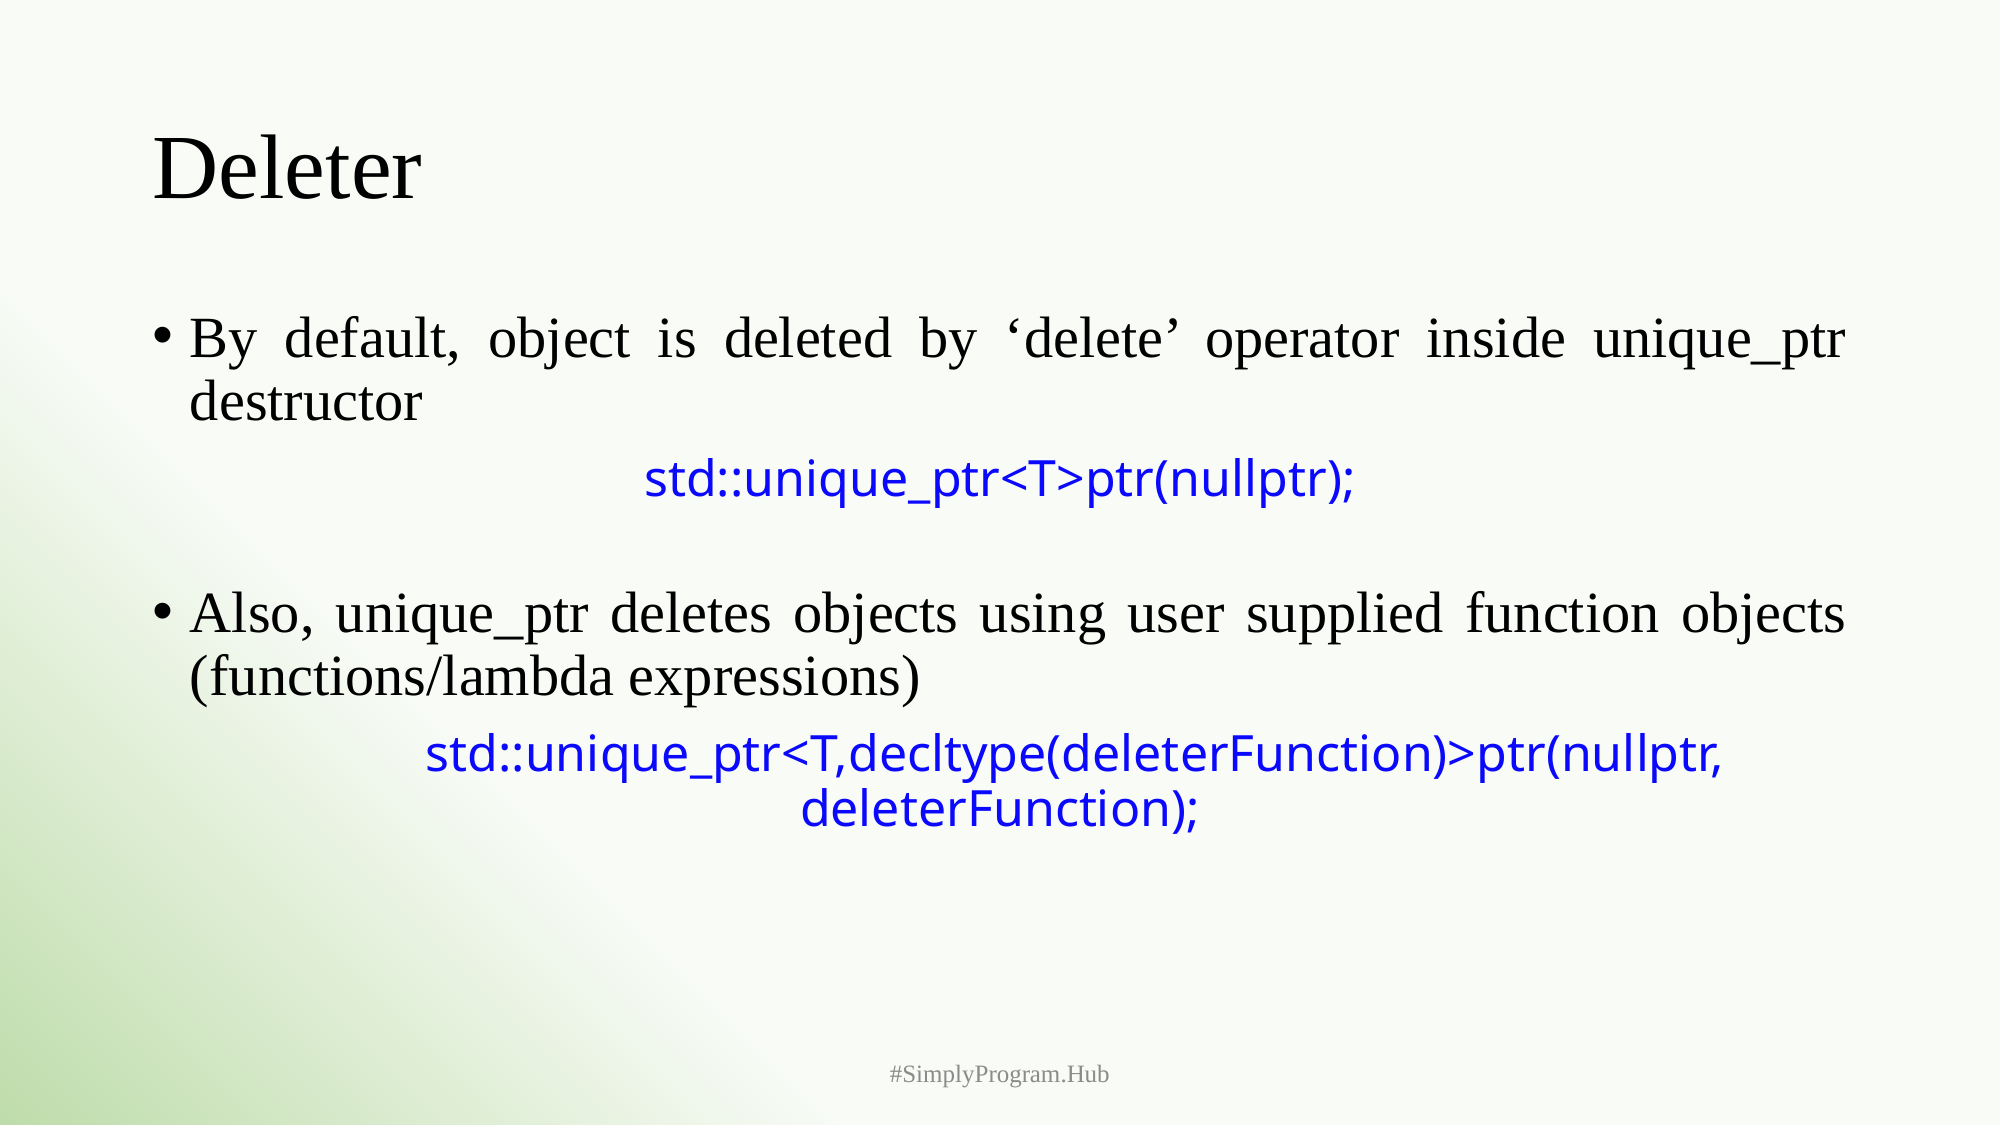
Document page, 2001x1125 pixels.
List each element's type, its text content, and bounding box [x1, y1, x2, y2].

title Deleter [137, 59, 1863, 278]
list By default, object is deleted by ‘delete’ operator inside unique_ptr destructor std::unique_ptr<T>ptr(nullptr); Also, unique_ptr deletes objects using user supplied function objects (functions/lambda expressions) std::unique_ptr<T,decltype(deleterFunction)>ptr(nullptr, deleterFunction); [137, 299, 1863, 1014]
footer #SimplyProgram.Hub [662, 1042, 1338, 1103]
